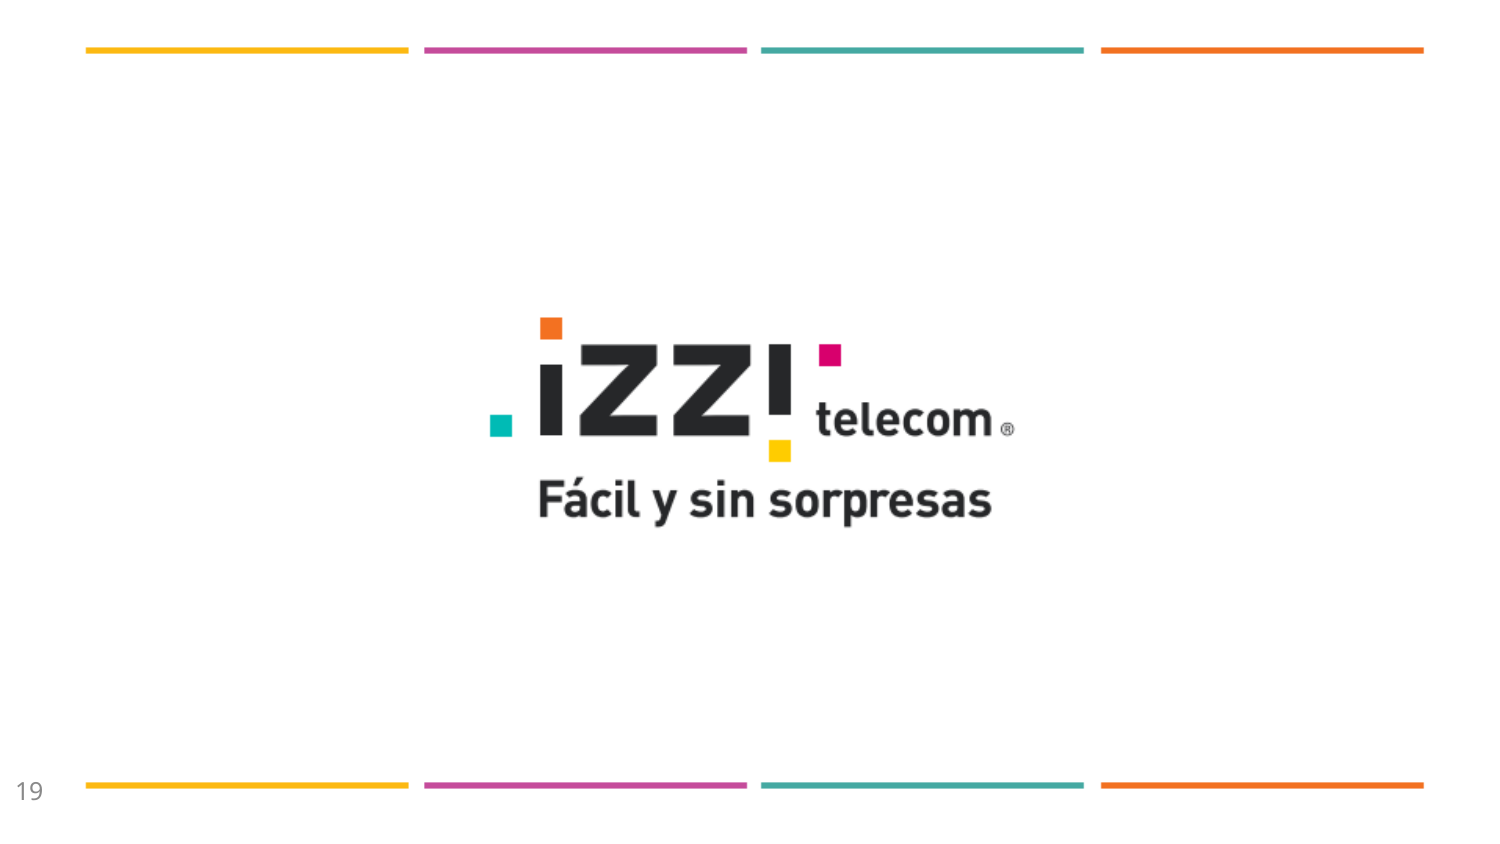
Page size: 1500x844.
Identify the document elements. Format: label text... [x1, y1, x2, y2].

slide_number 19 [0, 770, 314, 816]
